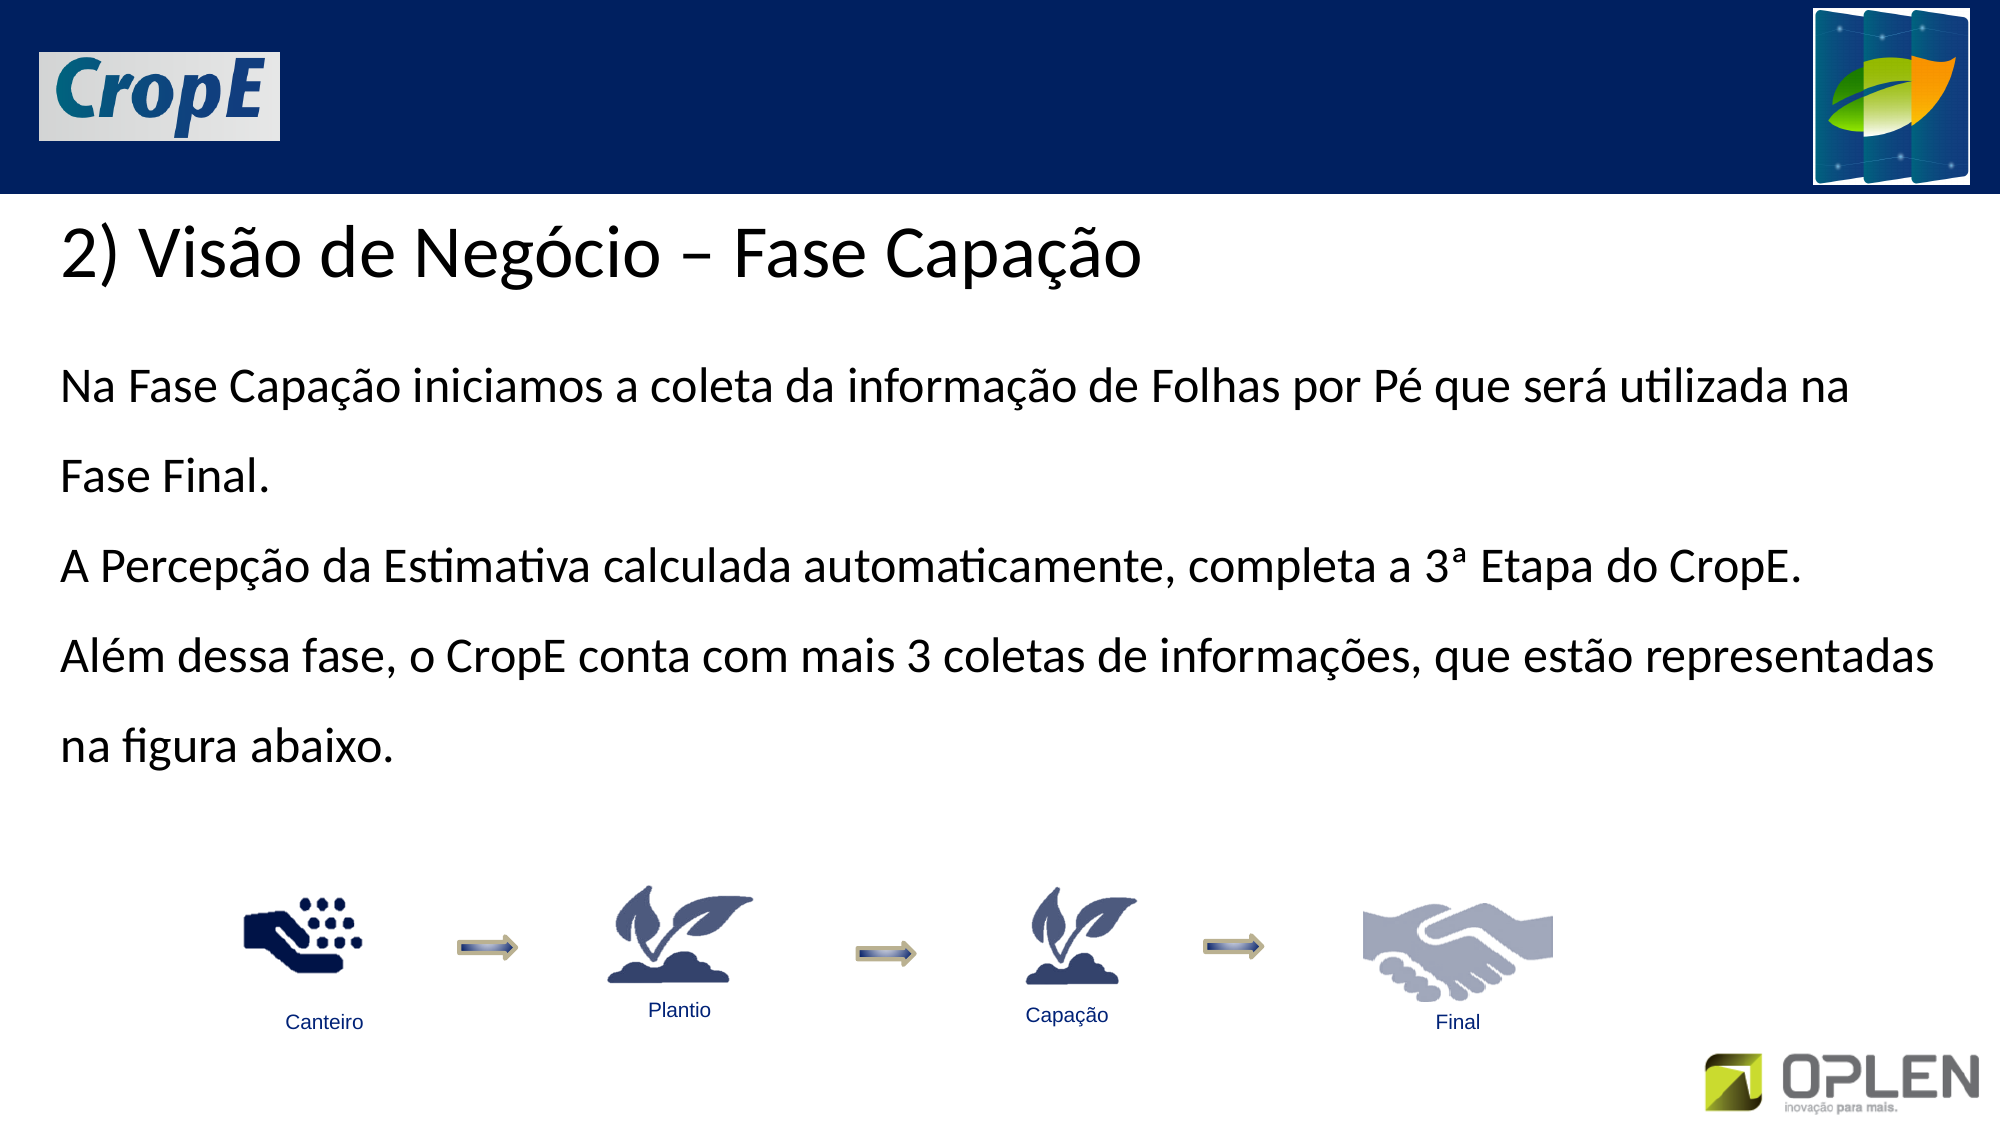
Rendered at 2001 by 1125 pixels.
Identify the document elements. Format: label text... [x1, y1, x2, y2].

text_box [459, 936, 517, 959]
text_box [562, 878, 798, 1048]
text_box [220, 855, 429, 1062]
text_box [1205, 935, 1263, 958]
picture [1699, 1047, 1987, 1125]
text_box 2) Visão de Negócio – Fase Capação Na Fase Capação iniciamos a coleta da informação de Folhas por Pé que será utilizada na Fase Final. A Percepção da Estimativa calculada automaticamente, completa a 3ª Etapa do CropE. Além dessa fase, o CropE conta com mais 3 coletas de informações, que estão representadas na figura abaixo. [46, 194, 1954, 780]
text_box [857, 942, 915, 965]
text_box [1325, 903, 1591, 1055]
text_box [0, 0, 2000, 194]
picture [39, 52, 280, 141]
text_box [967, 879, 1167, 1051]
picture [1813, 8, 1970, 185]
